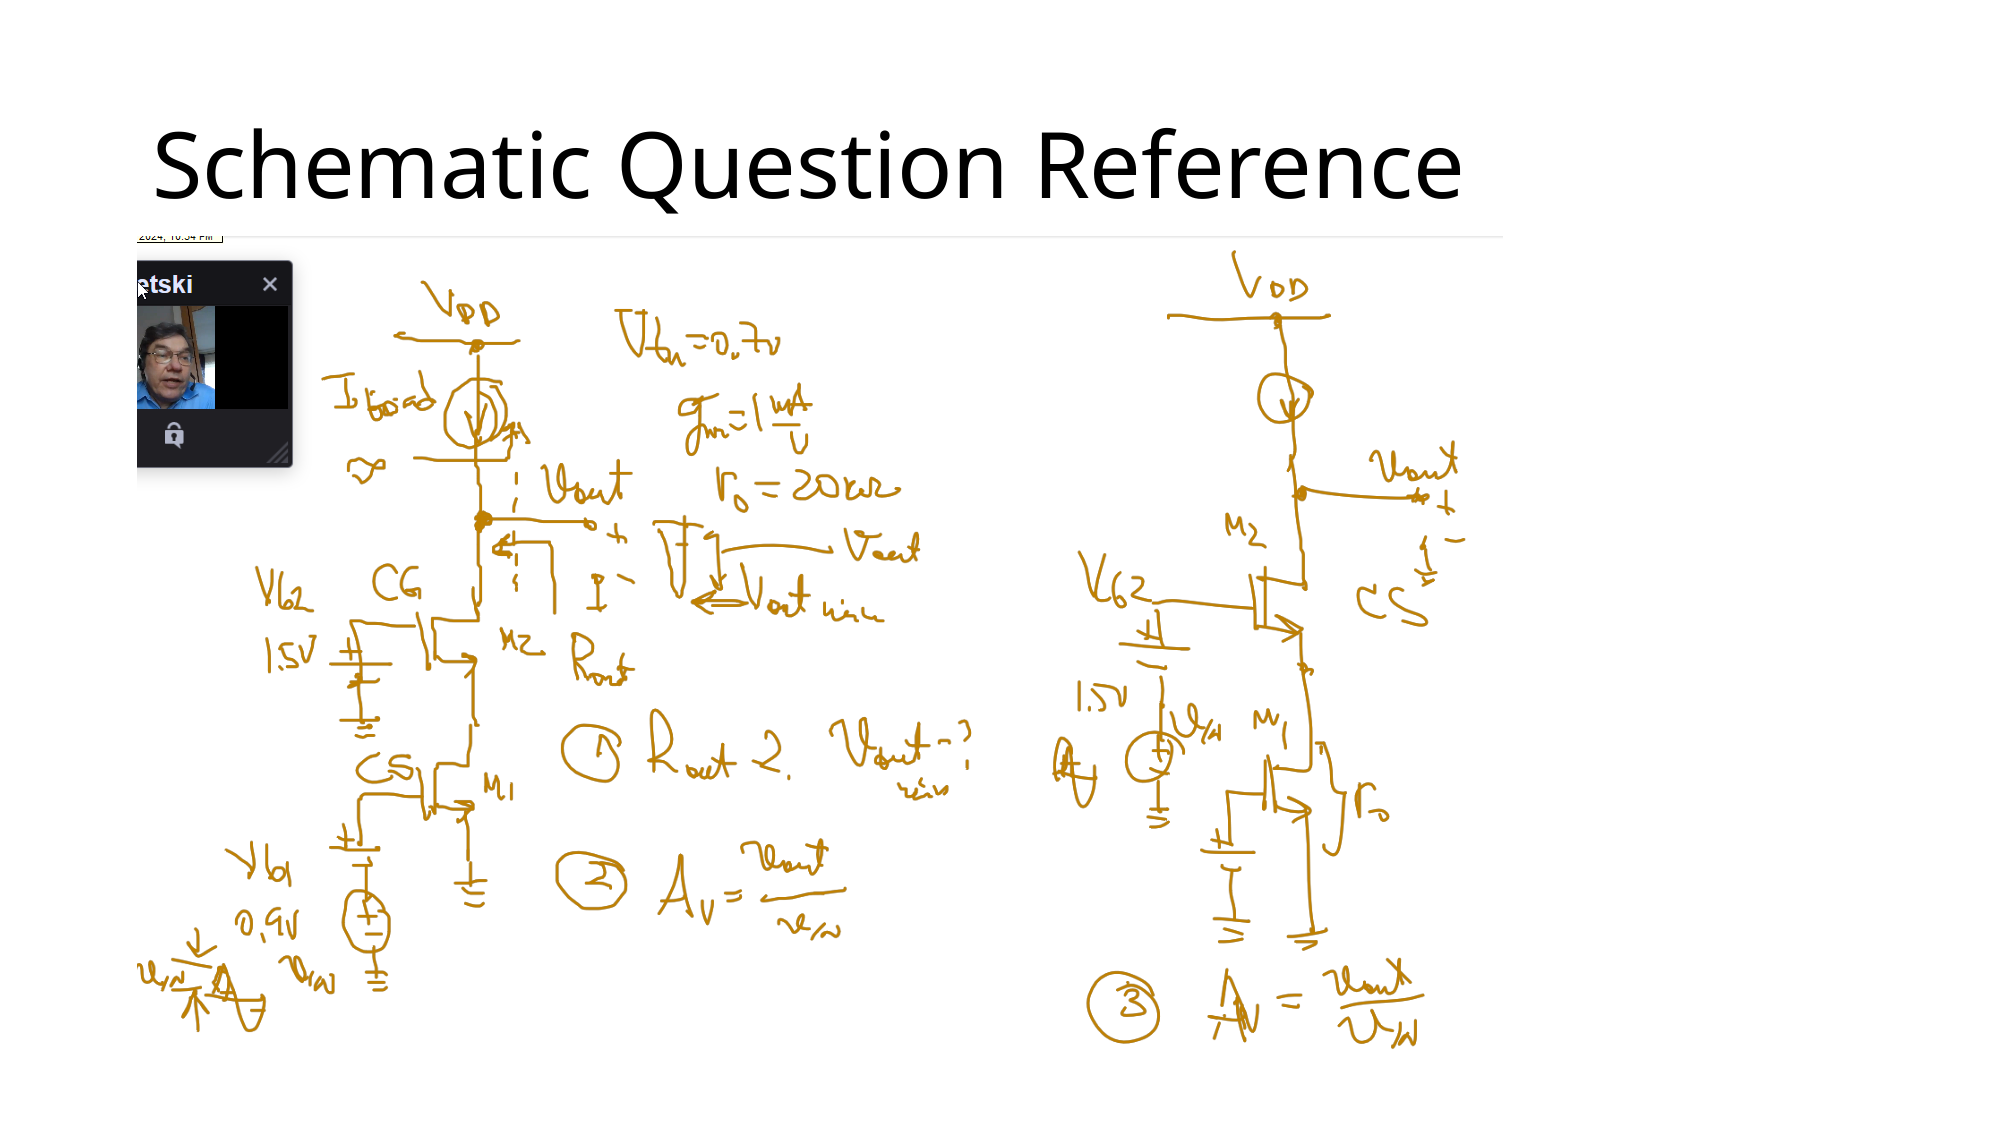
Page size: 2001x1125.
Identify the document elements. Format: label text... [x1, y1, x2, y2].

picture [137, 235, 1504, 1074]
title Schematic Question Reference [137, 59, 1863, 278]
